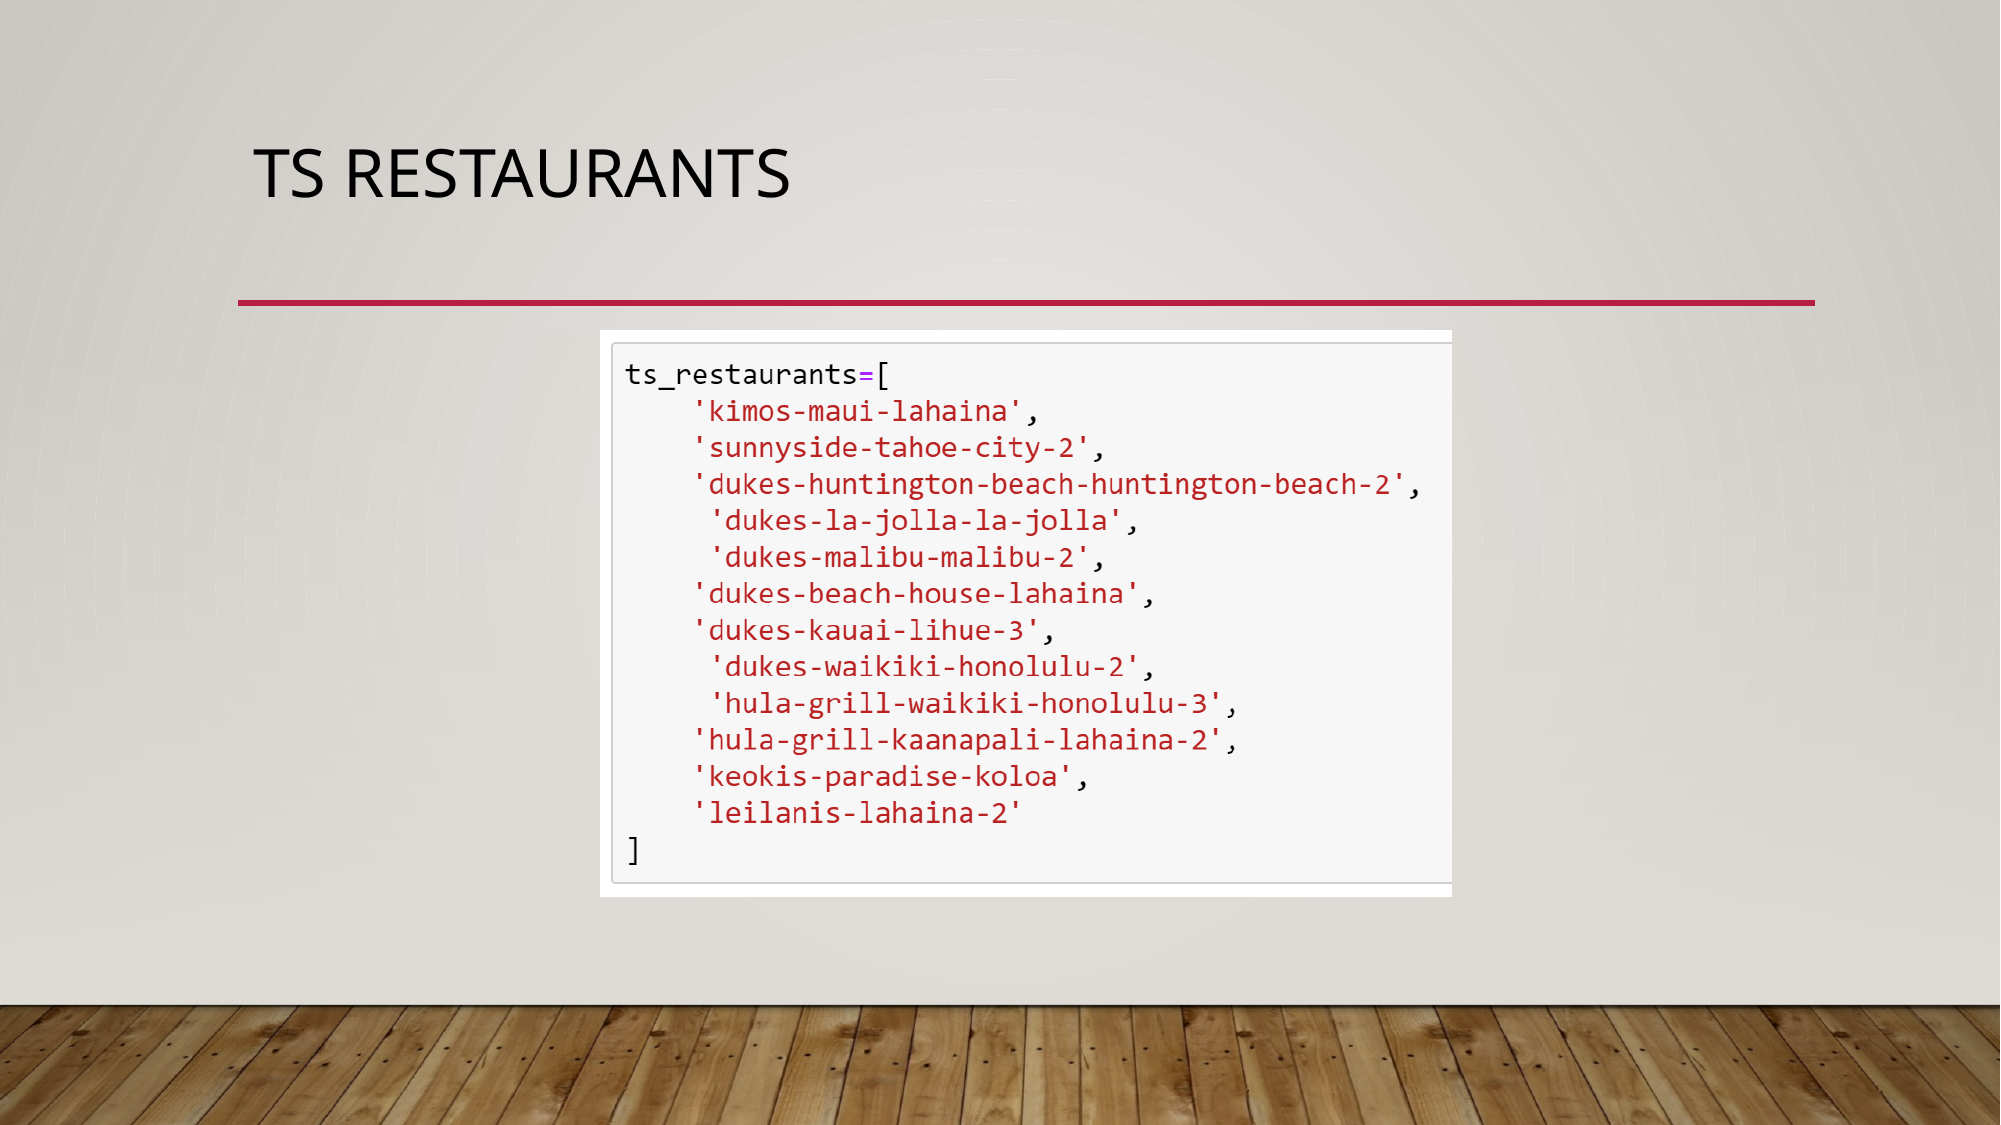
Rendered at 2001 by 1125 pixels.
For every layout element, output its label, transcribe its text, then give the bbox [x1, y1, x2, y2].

picture [0, 1005, 2000, 1125]
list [600, 330, 1452, 897]
title TS Restaurants [238, 131, 1814, 305]
